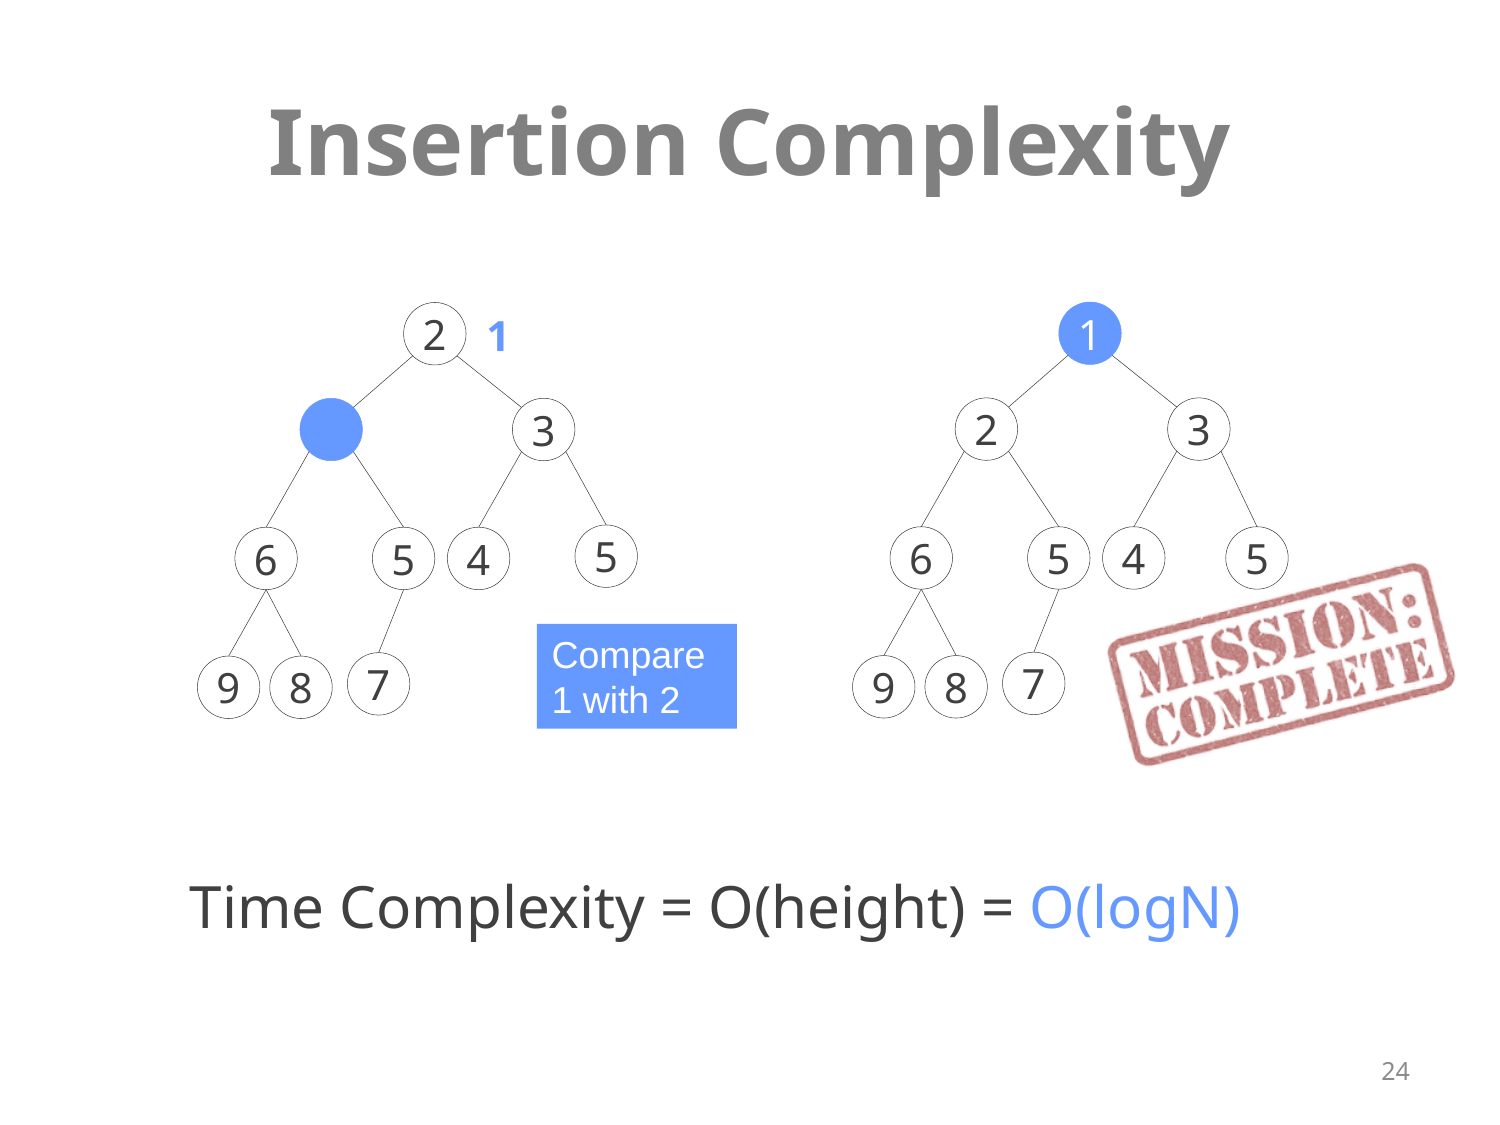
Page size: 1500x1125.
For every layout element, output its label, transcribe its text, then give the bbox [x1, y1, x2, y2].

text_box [920, 450, 965, 527]
text_box 4 [447, 527, 510, 590]
text_box 6 [890, 527, 953, 587]
text_box 4 [1102, 527, 1165, 556]
slide_number 24 [1074, 1042, 1425, 1103]
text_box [353, 451, 404, 528]
text_box 5 [1226, 527, 1288, 550]
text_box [921, 588, 957, 656]
text_box 8 [924, 655, 988, 719]
text_box 7 [1002, 652, 1066, 715]
text_box 7 [347, 653, 410, 716]
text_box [565, 451, 607, 526]
text_box 1 [471, 302, 526, 359]
text_box 2 [403, 302, 467, 365]
text_box 5 [372, 527, 435, 590]
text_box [1008, 450, 1060, 527]
text_box 5 [574, 525, 638, 588]
text_box 8 [269, 656, 333, 719]
text_box 9 [852, 656, 916, 719]
text_box [299, 398, 363, 461]
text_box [353, 355, 414, 408]
text_box 3 [512, 398, 575, 461]
text_box 9 [197, 656, 260, 719]
text_box 5 [1027, 527, 1091, 590]
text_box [265, 589, 302, 657]
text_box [478, 451, 522, 528]
text_box Compare 1 with 2 [536, 623, 737, 729]
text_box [1220, 450, 1258, 527]
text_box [1033, 588, 1060, 653]
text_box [1133, 450, 1177, 527]
text_box 2 [955, 397, 1018, 461]
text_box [456, 355, 522, 408]
text_box 3 [1167, 397, 1231, 461]
text_box 1 [1058, 302, 1122, 365]
text_box 6 [234, 527, 298, 588]
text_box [265, 451, 310, 528]
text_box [1111, 355, 1178, 408]
list Time Complexity = O(height) = O(logN) [174, 862, 1284, 994]
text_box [378, 589, 404, 653]
title Insertion Complexity [75, 45, 1425, 233]
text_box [883, 588, 919, 656]
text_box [228, 589, 264, 657]
picture [1107, 551, 1459, 771]
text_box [1008, 355, 1069, 408]
